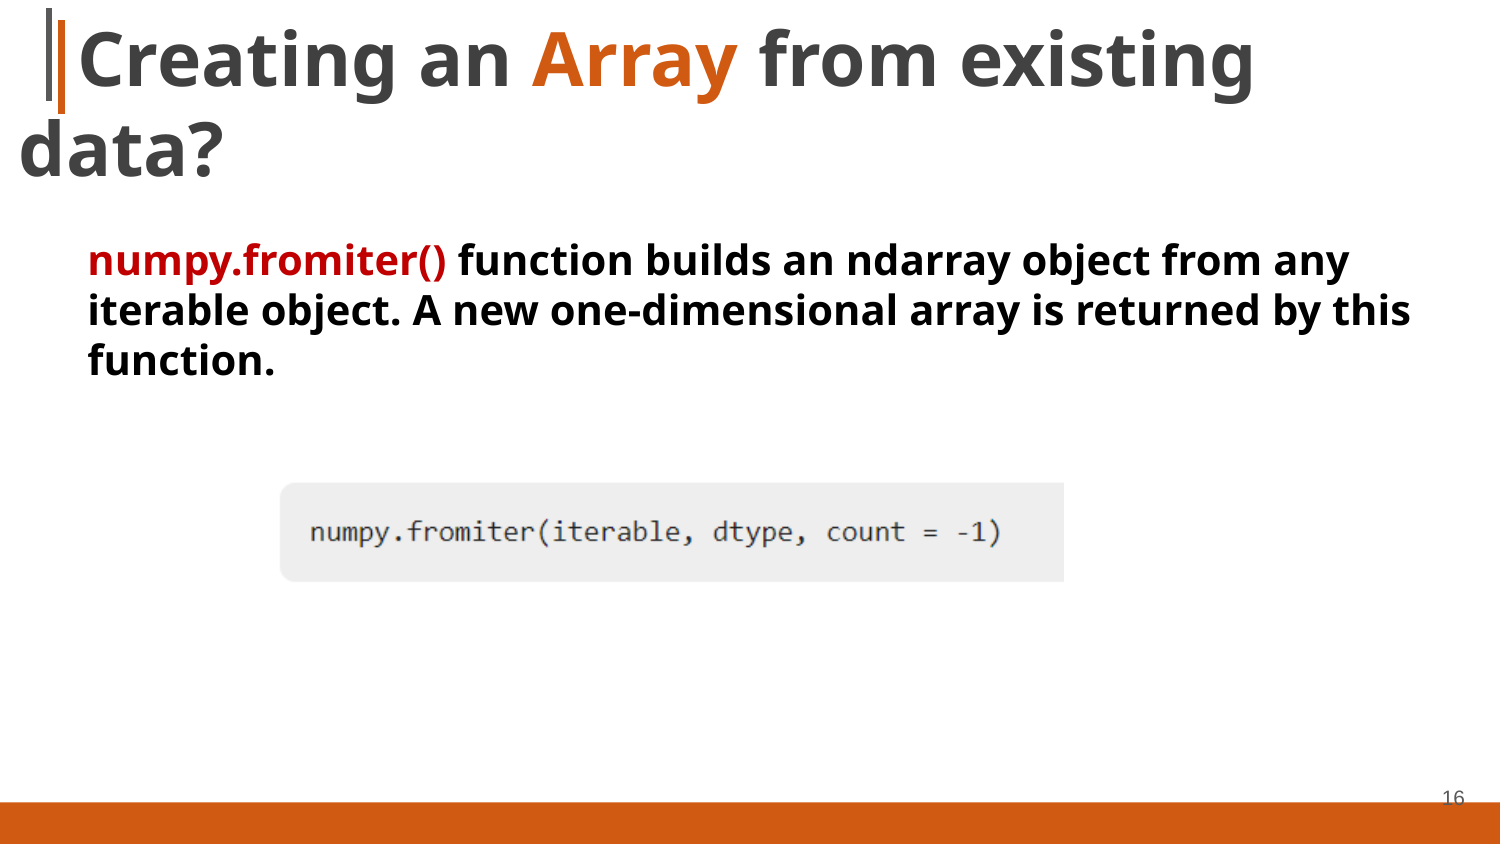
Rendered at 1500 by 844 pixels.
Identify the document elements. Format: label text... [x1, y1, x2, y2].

picture [273, 461, 1064, 602]
text_box [0, 802, 1500, 844]
title Creating an Array from existing data? [3, 0, 1500, 207]
subtitle numpy.fromiter() function builds an ndarray object from any iterable object. A new one-dimensional array is returned by this function. [72, 218, 1435, 693]
slide_number 16 [1389, 764, 1480, 830]
